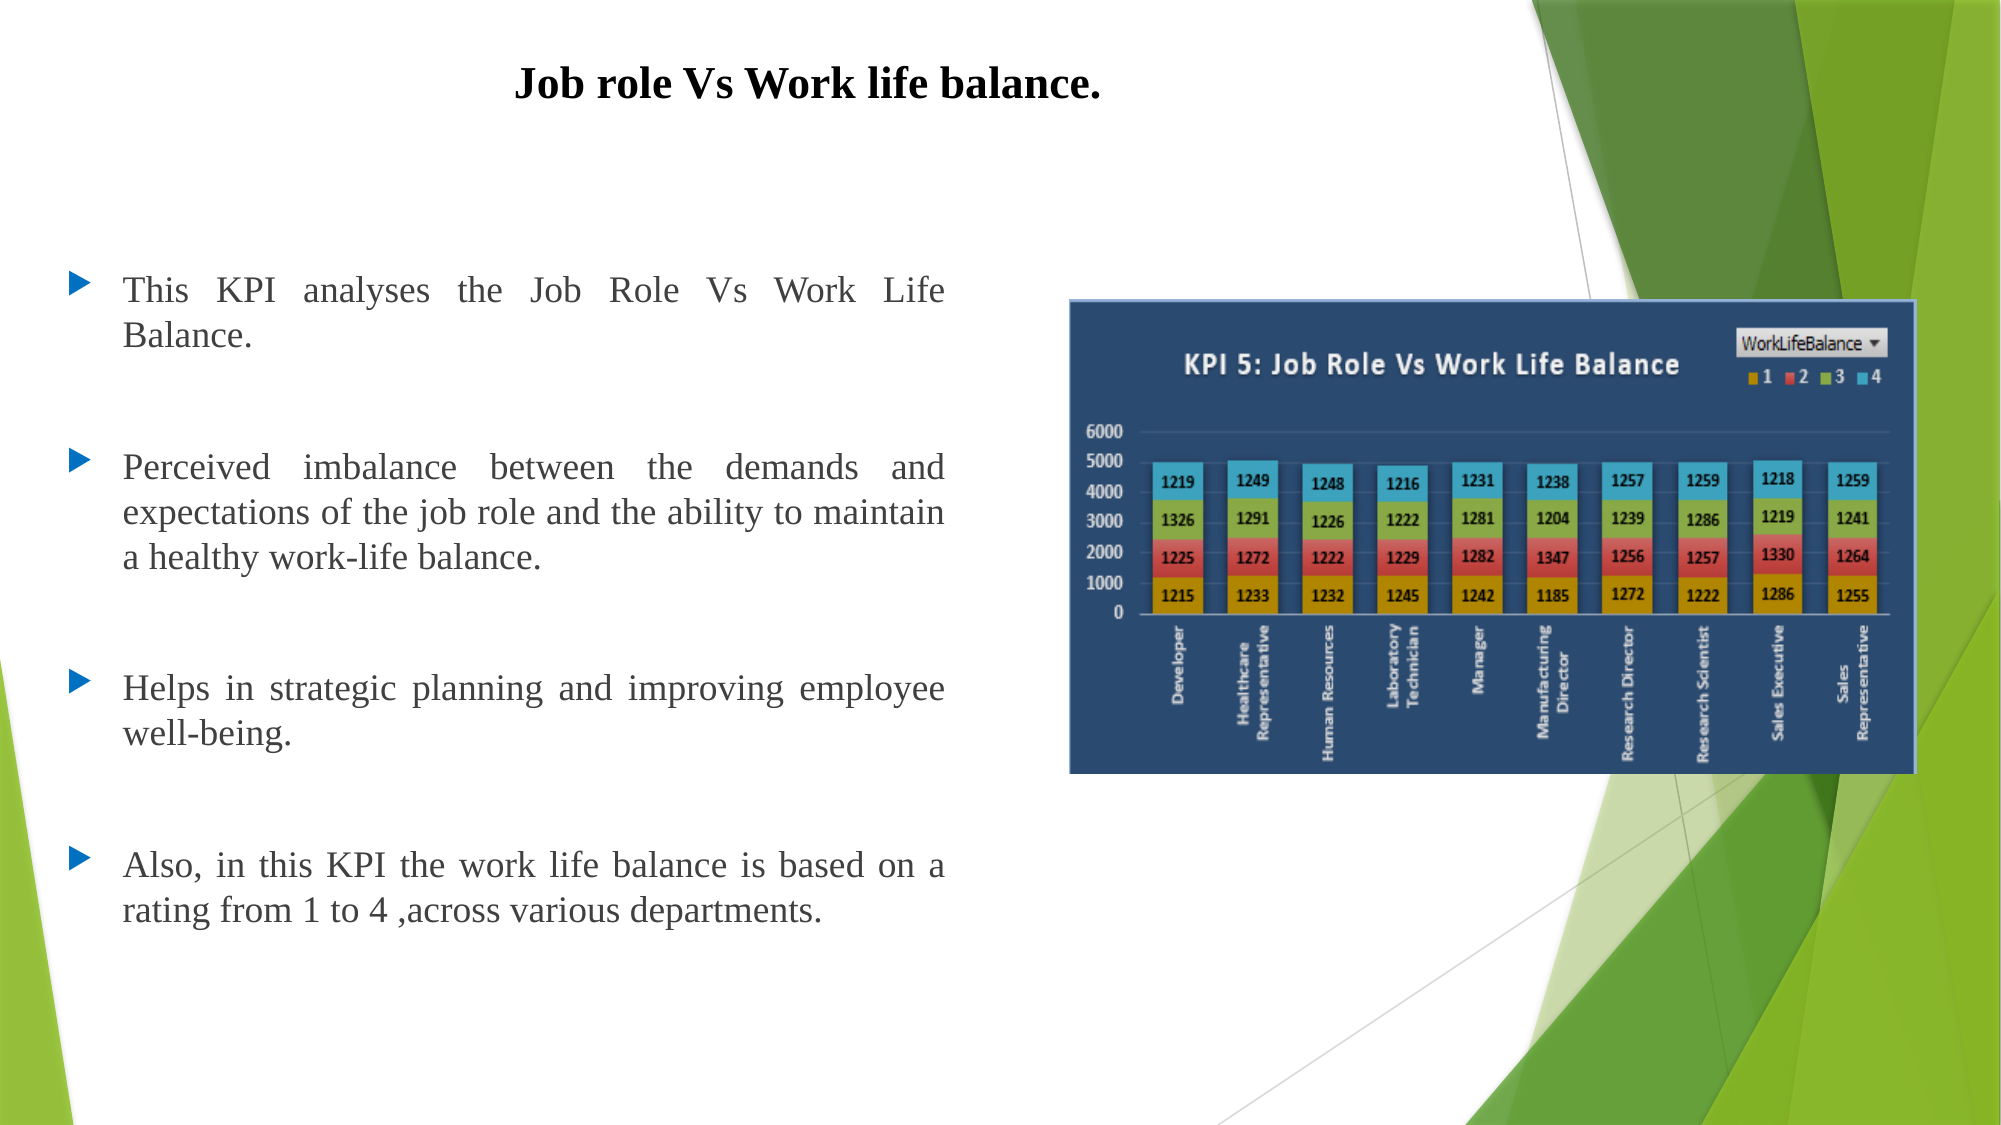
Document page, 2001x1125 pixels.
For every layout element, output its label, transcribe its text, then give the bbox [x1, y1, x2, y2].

picture [1068, 299, 1918, 775]
title Job role Vs Work life balance. [111, 45, 1505, 165]
list This KPI analyses the Job Role Vs Work Life Balance. Perceived imbalance between the demands and expectations of the job role and the ability to maintain a healthy work-life balance. Helps in strategic planning and improving employee well-being. Also, in this KPI the work life balance is based on a rating from 1 to 4 ,across various departments. [51, 257, 962, 1003]
